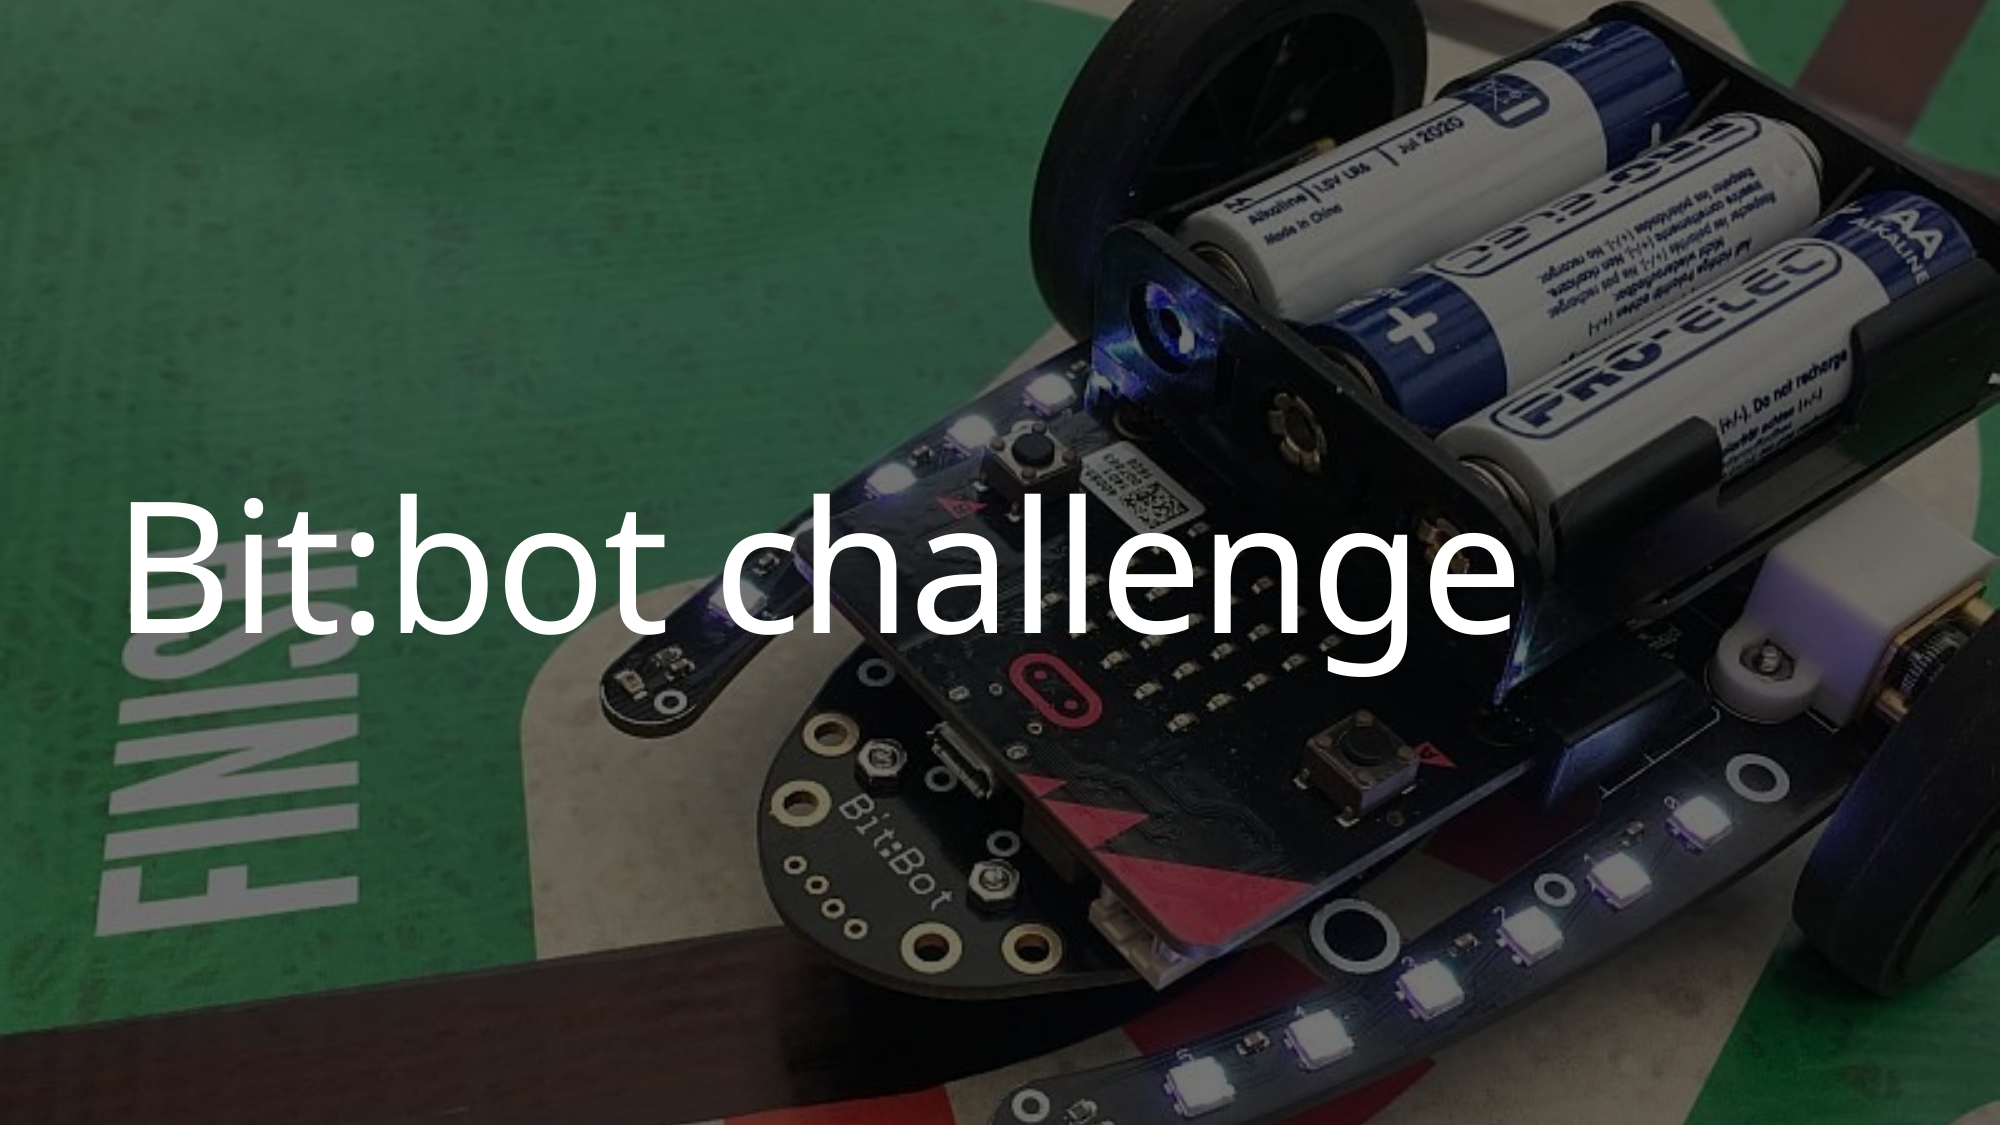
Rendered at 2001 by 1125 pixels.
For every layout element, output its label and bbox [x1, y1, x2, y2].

list [0, 0, 2000, 1125]
